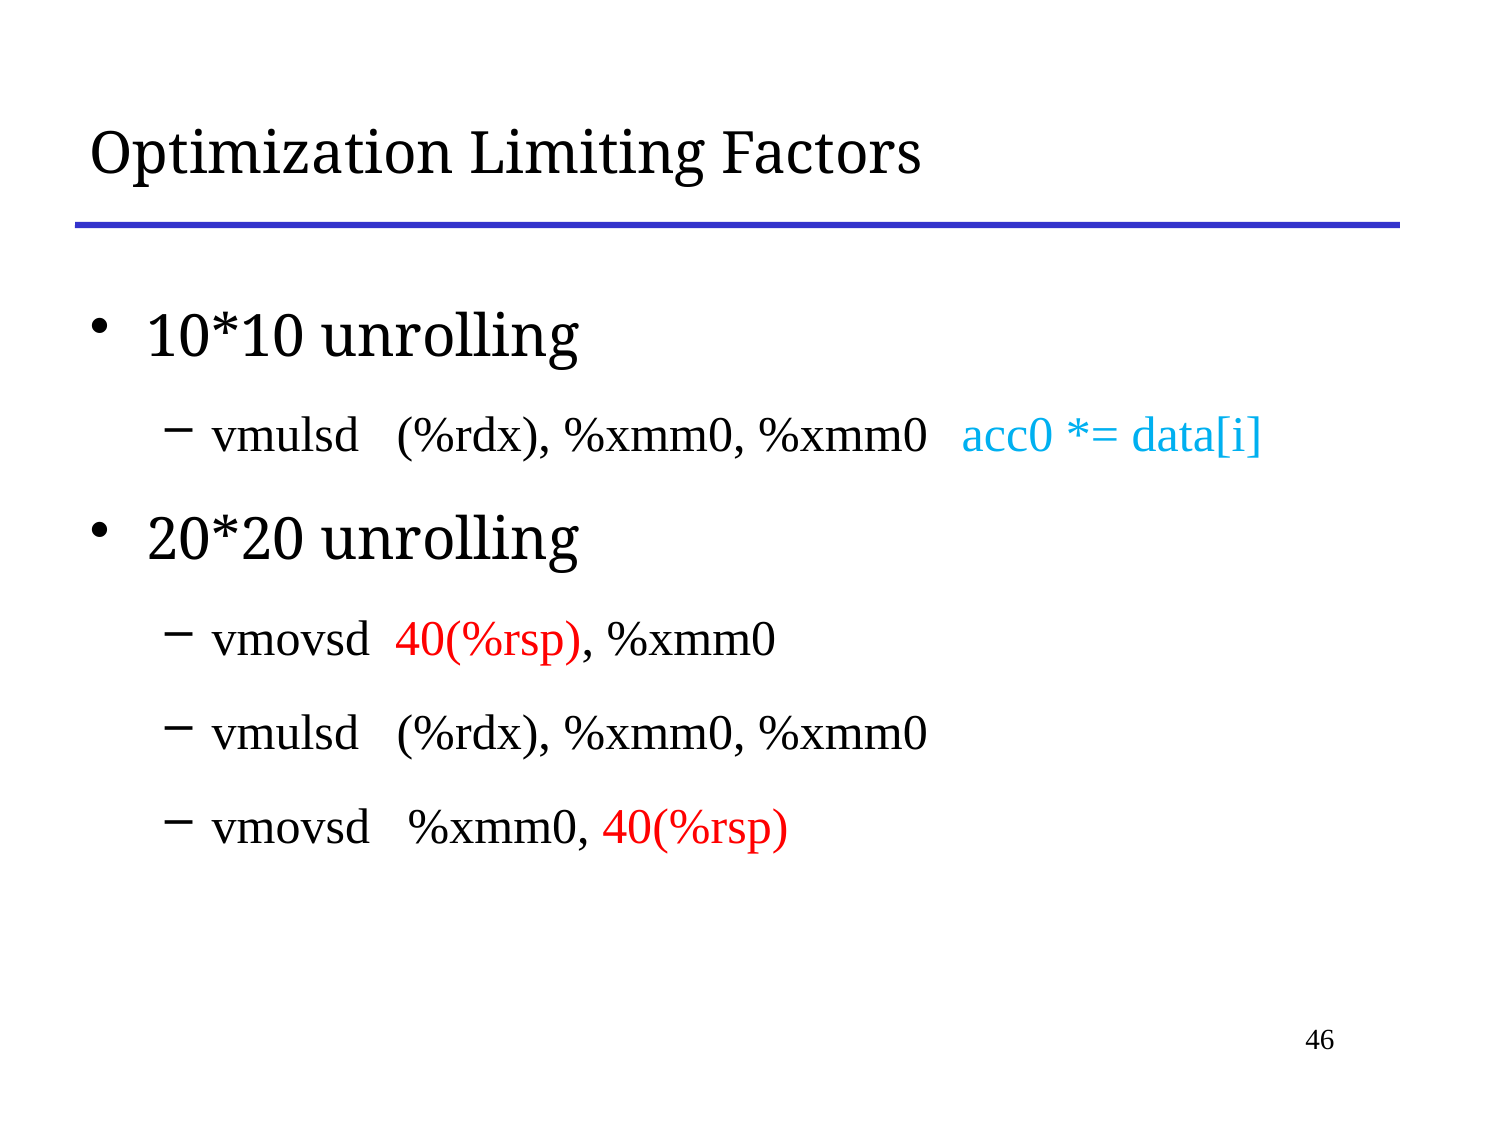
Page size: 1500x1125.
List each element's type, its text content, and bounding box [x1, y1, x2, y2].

text_box 10*10 unrolling vmulsd (%rdx), %xmm0, %xmm0 acc0 *= data[i] 20*20 unrolling vmovsd 40(%rsp), %xmm0 vmulsd (%rdx), %xmm0, %xmm0 vmovsd %xmm0, 40(%rsp) [74, 262, 1438, 925]
text_box Optimization Limiting Factors [75, 74, 1400, 225]
slide_number 46 [1137, 1012, 1351, 1088]
